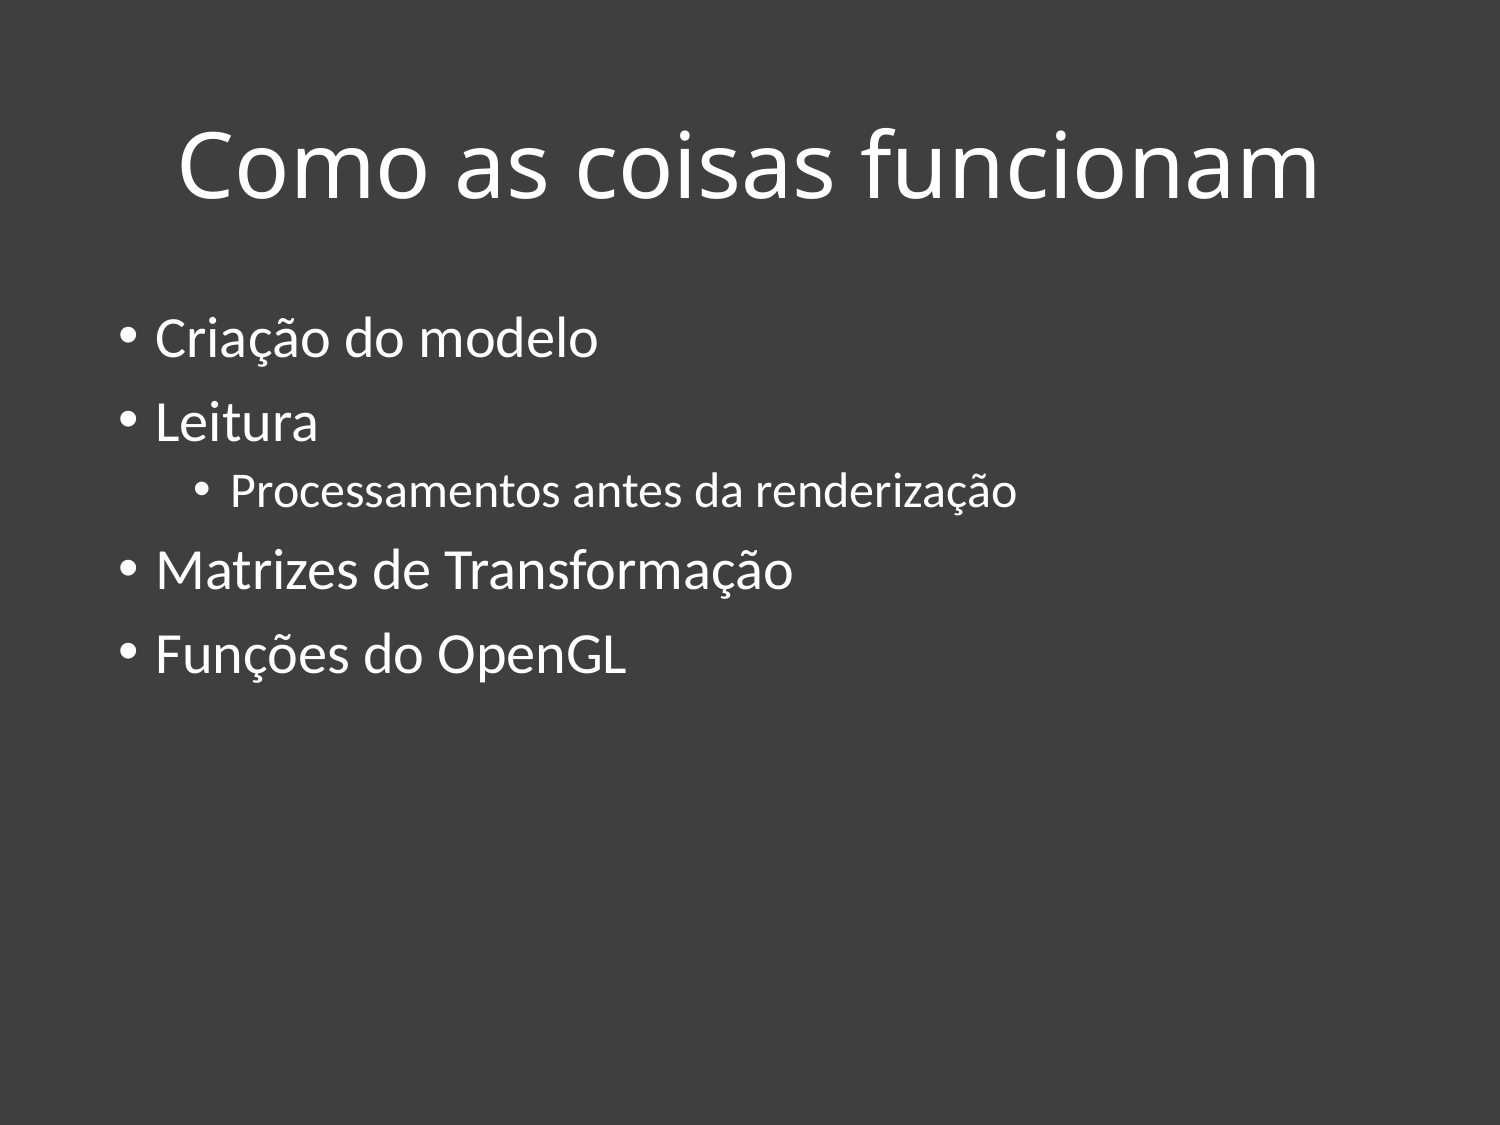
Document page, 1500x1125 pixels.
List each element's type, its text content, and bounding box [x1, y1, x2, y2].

title Como as coisas funcionam [103, 59, 1397, 278]
list Criação do modelo Leitura Processamentos antes da renderização Matrizes de Transformação Funções do OpenGL [103, 299, 1397, 1014]
